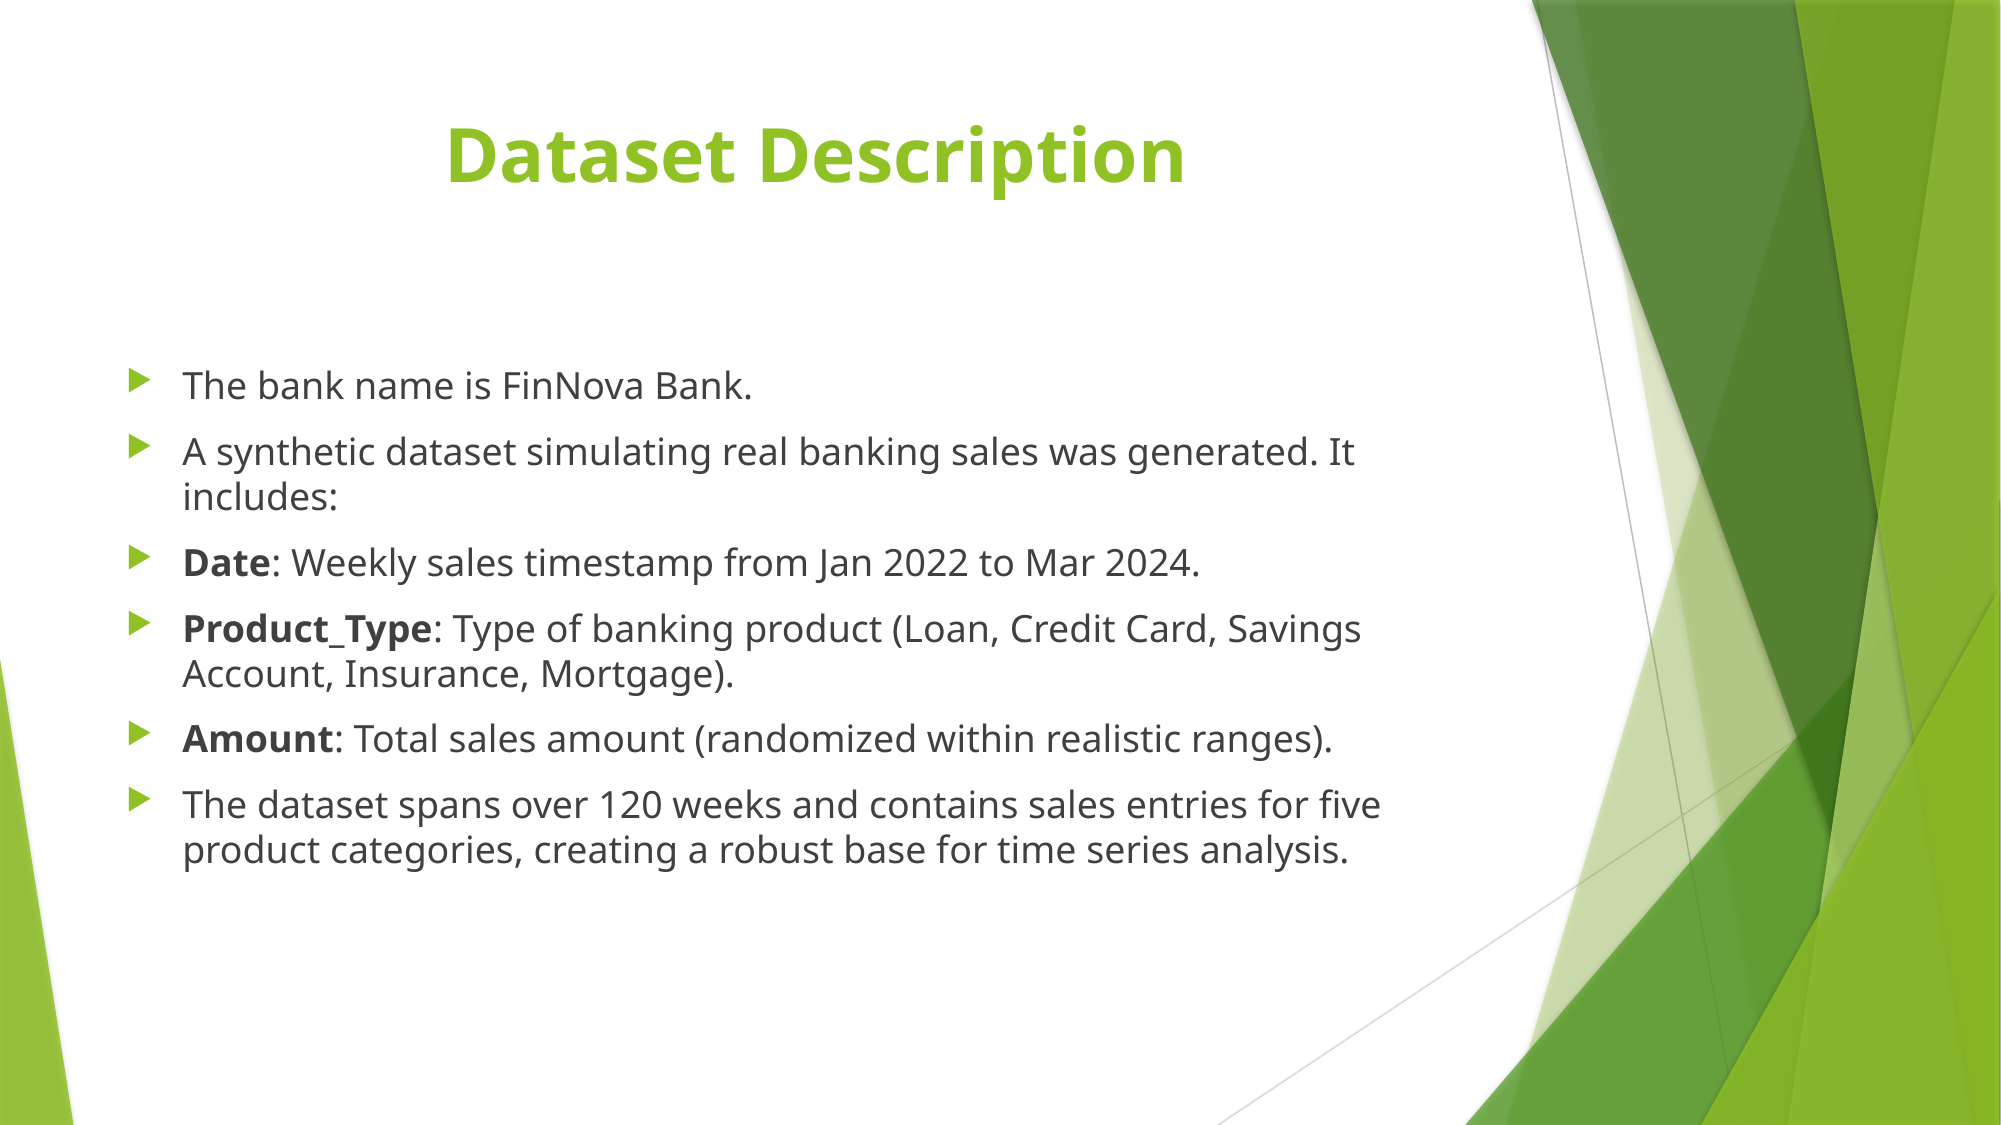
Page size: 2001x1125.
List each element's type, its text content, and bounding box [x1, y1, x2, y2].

title Dataset Description [111, 99, 1522, 317]
list The bank name is FinNova Bank. A synthetic dataset simulating real banking sales was generated. It includes: Date: Weekly sales timestamp from Jan 2022 to Mar 2024. Product_Type: Type of banking product (Loan, Credit Card, Savings Account, Insurance, Mortgage). Amount: Total sales amount (randomized within realistic ranges). The dataset spans over 120 weeks and contains sales entries for five product categories, creating a robust base for time series analysis. [111, 354, 1522, 992]
